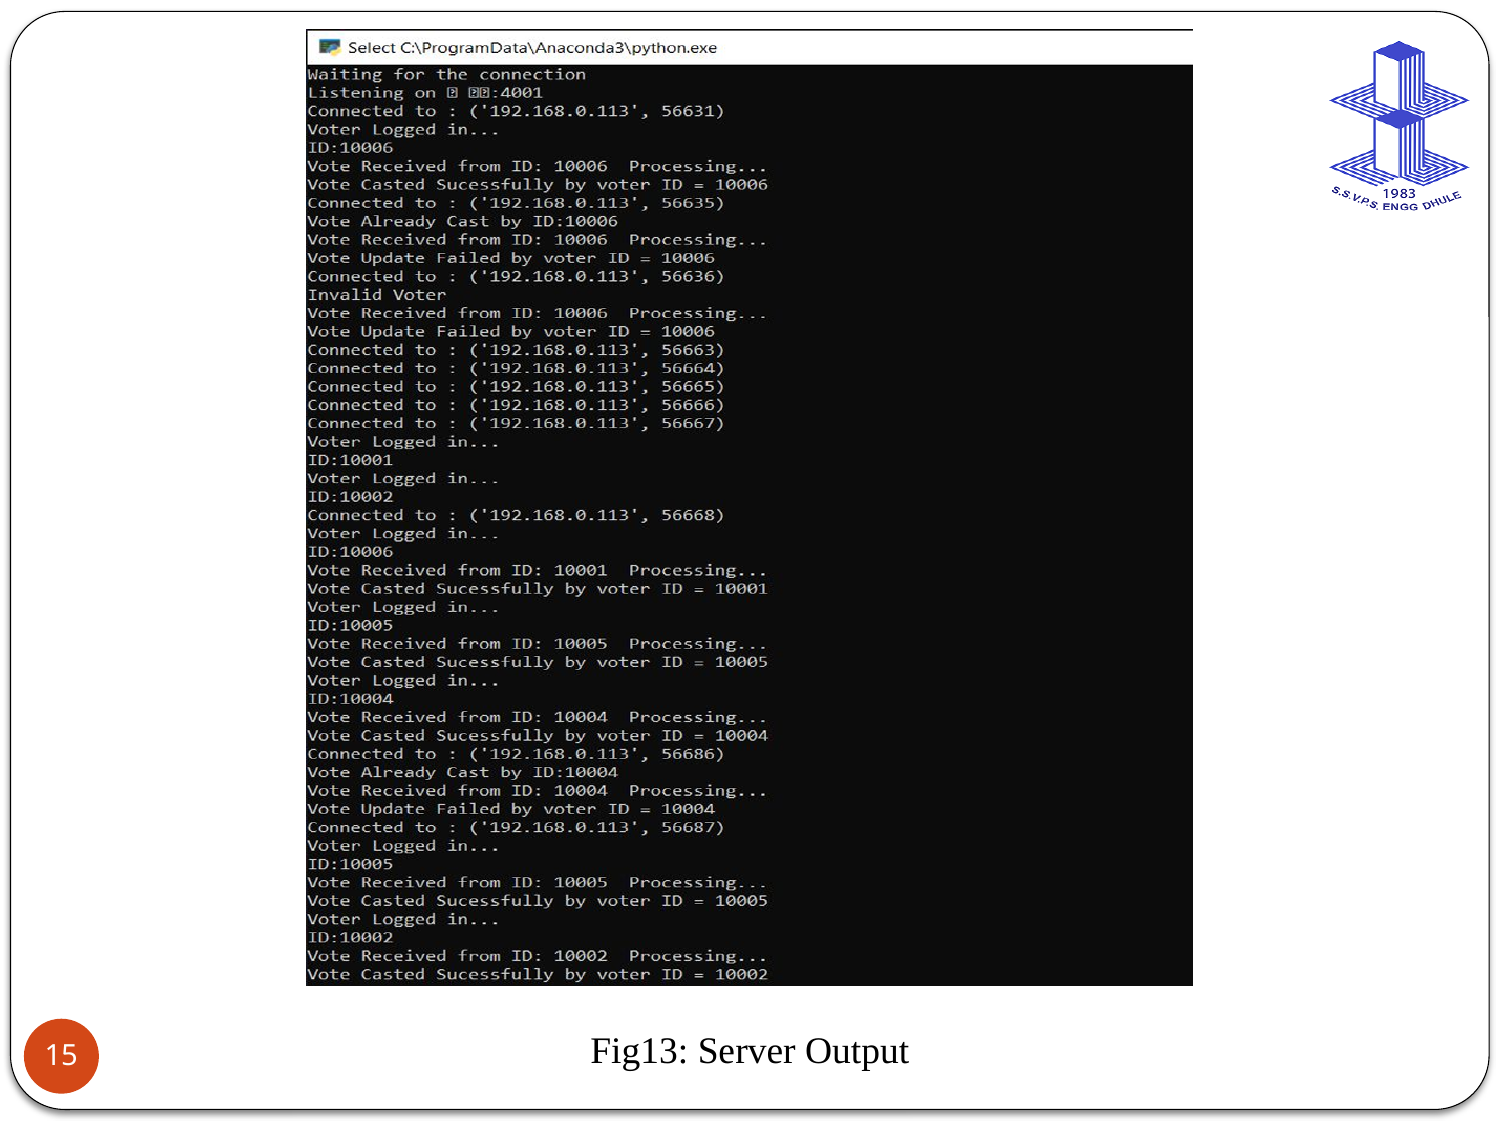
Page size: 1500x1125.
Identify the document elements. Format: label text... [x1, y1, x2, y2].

picture [1324, 37, 1476, 213]
slide_number 15 [23, 1018, 99, 1094]
picture [300, 24, 1199, 988]
text_box Fig13: Server Output [301, 1018, 1199, 1079]
